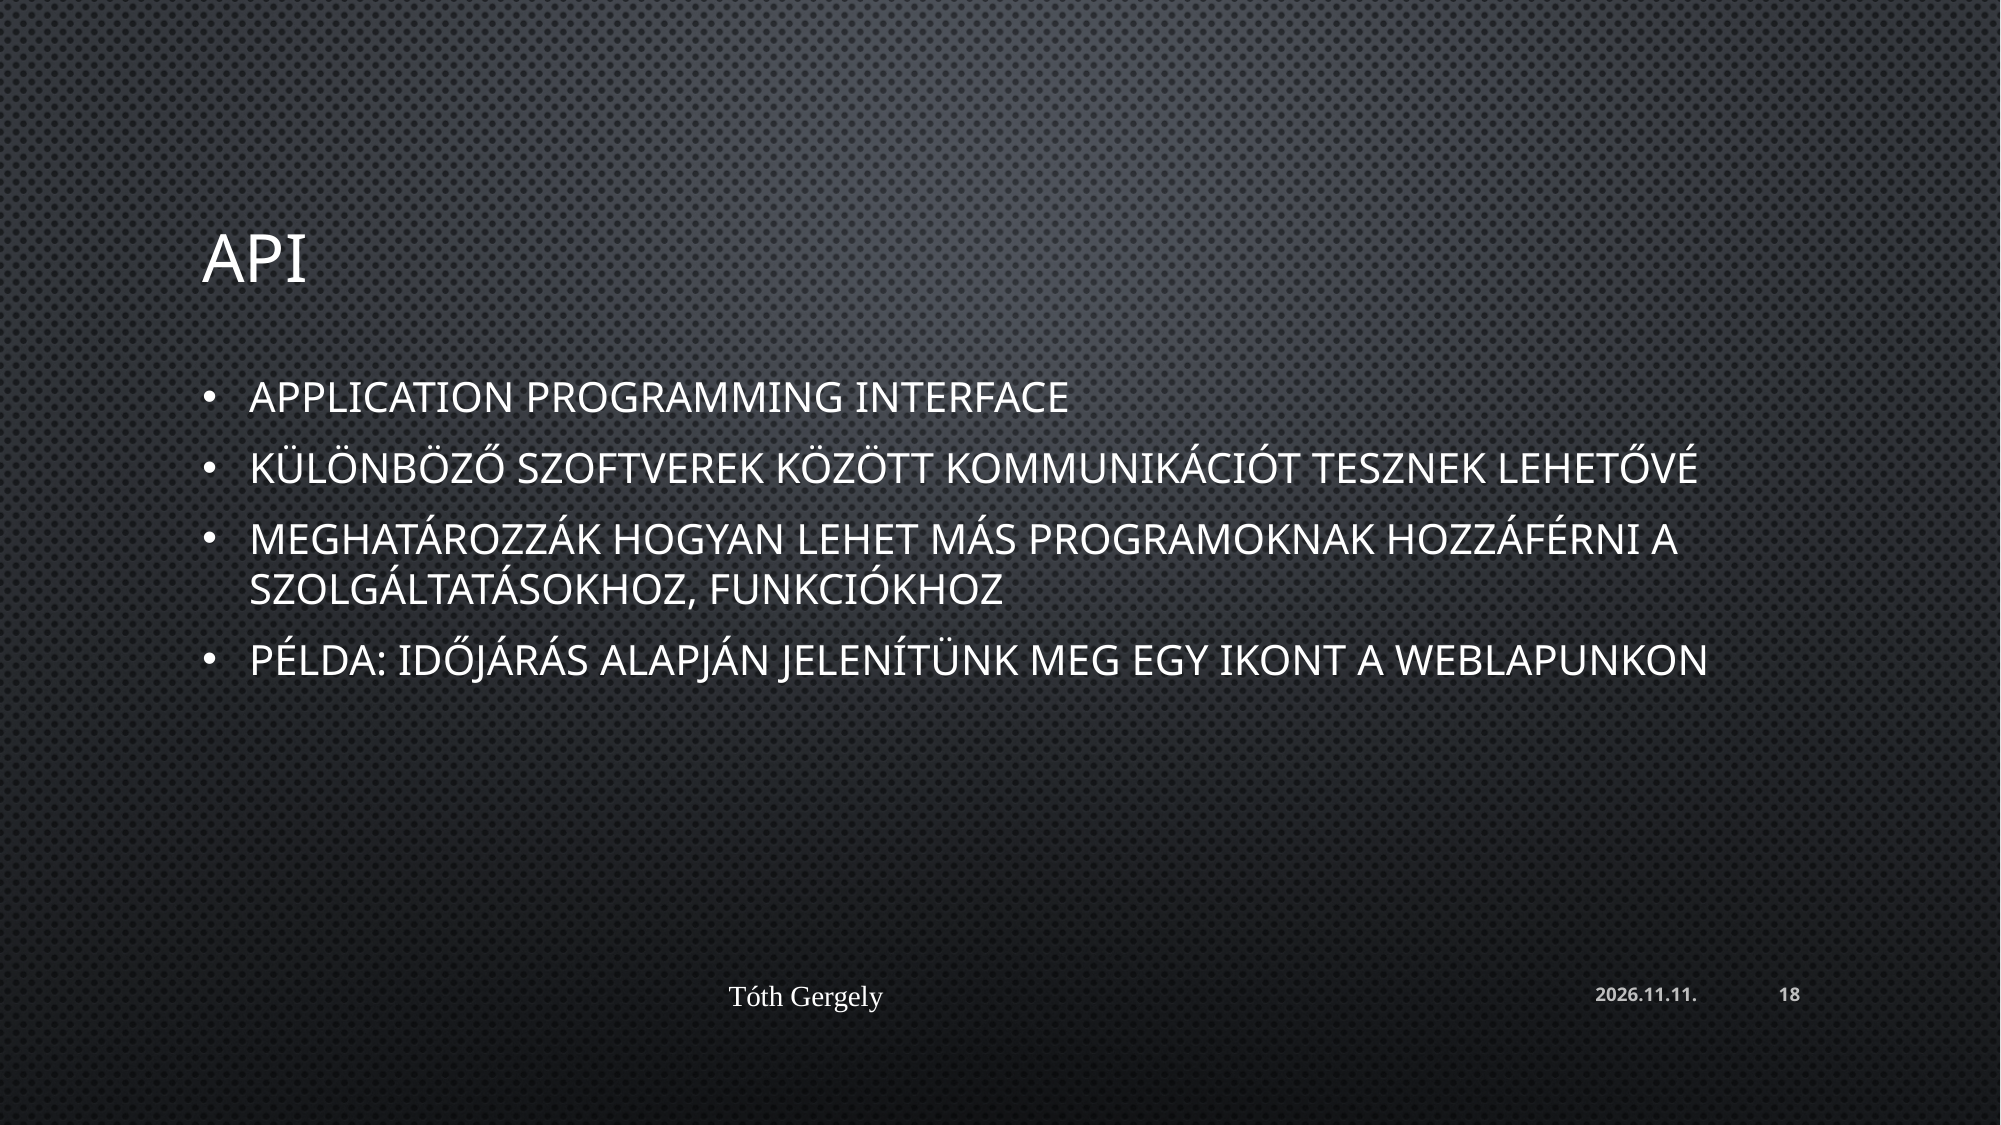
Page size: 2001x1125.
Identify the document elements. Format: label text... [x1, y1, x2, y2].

slide_number 2024. 03. 05. [1449, 965, 1713, 1025]
list Application Programming Interface Különböző szoftverek között kommunikációt tesznek lehetővé Meghatározzák hogyan lehet más programoknak hozzáférni a szolgáltatásokhoz, funkciókhoz Példa: időjárás alapján jelenítünk meg egy ikont a weblapunkon [187, 306, 1813, 819]
title API [187, 99, 1813, 306]
footer Tóth Gergely [187, 965, 1425, 1025]
slide_number 18 [1724, 965, 1816, 1025]
